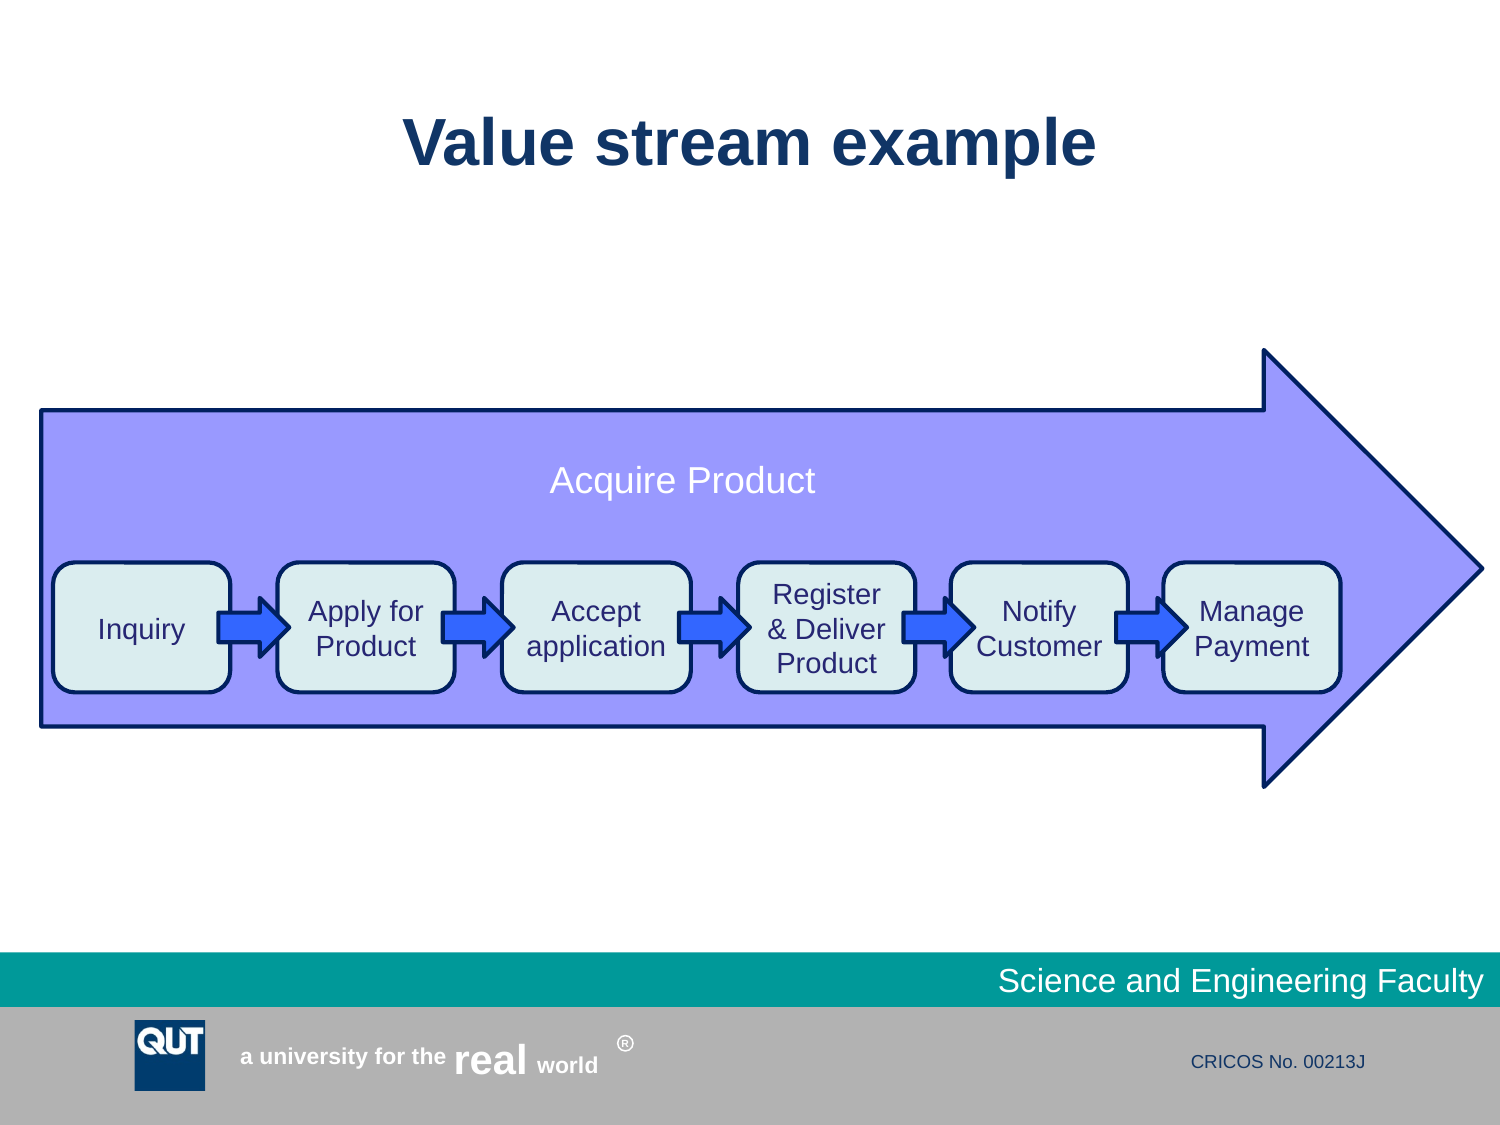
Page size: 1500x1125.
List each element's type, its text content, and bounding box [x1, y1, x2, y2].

text_box Acquire Product [39, 347, 1485, 789]
text_box [216, 595, 292, 659]
text_box Notify Customer [948, 560, 1130, 695]
text_box Apply for Product [275, 560, 457, 695]
text_box [440, 595, 516, 659]
title Value stream example [74, 44, 1426, 233]
picture [134, 1020, 206, 1091]
text_box Inquiry [50, 560, 233, 695]
text_box Manage Payment [1161, 560, 1343, 695]
text_box [676, 595, 753, 659]
text_box [901, 595, 977, 659]
text_box Accept application [499, 560, 693, 695]
text_box Register & Deliver Product [735, 560, 918, 695]
text_box [1114, 595, 1190, 659]
